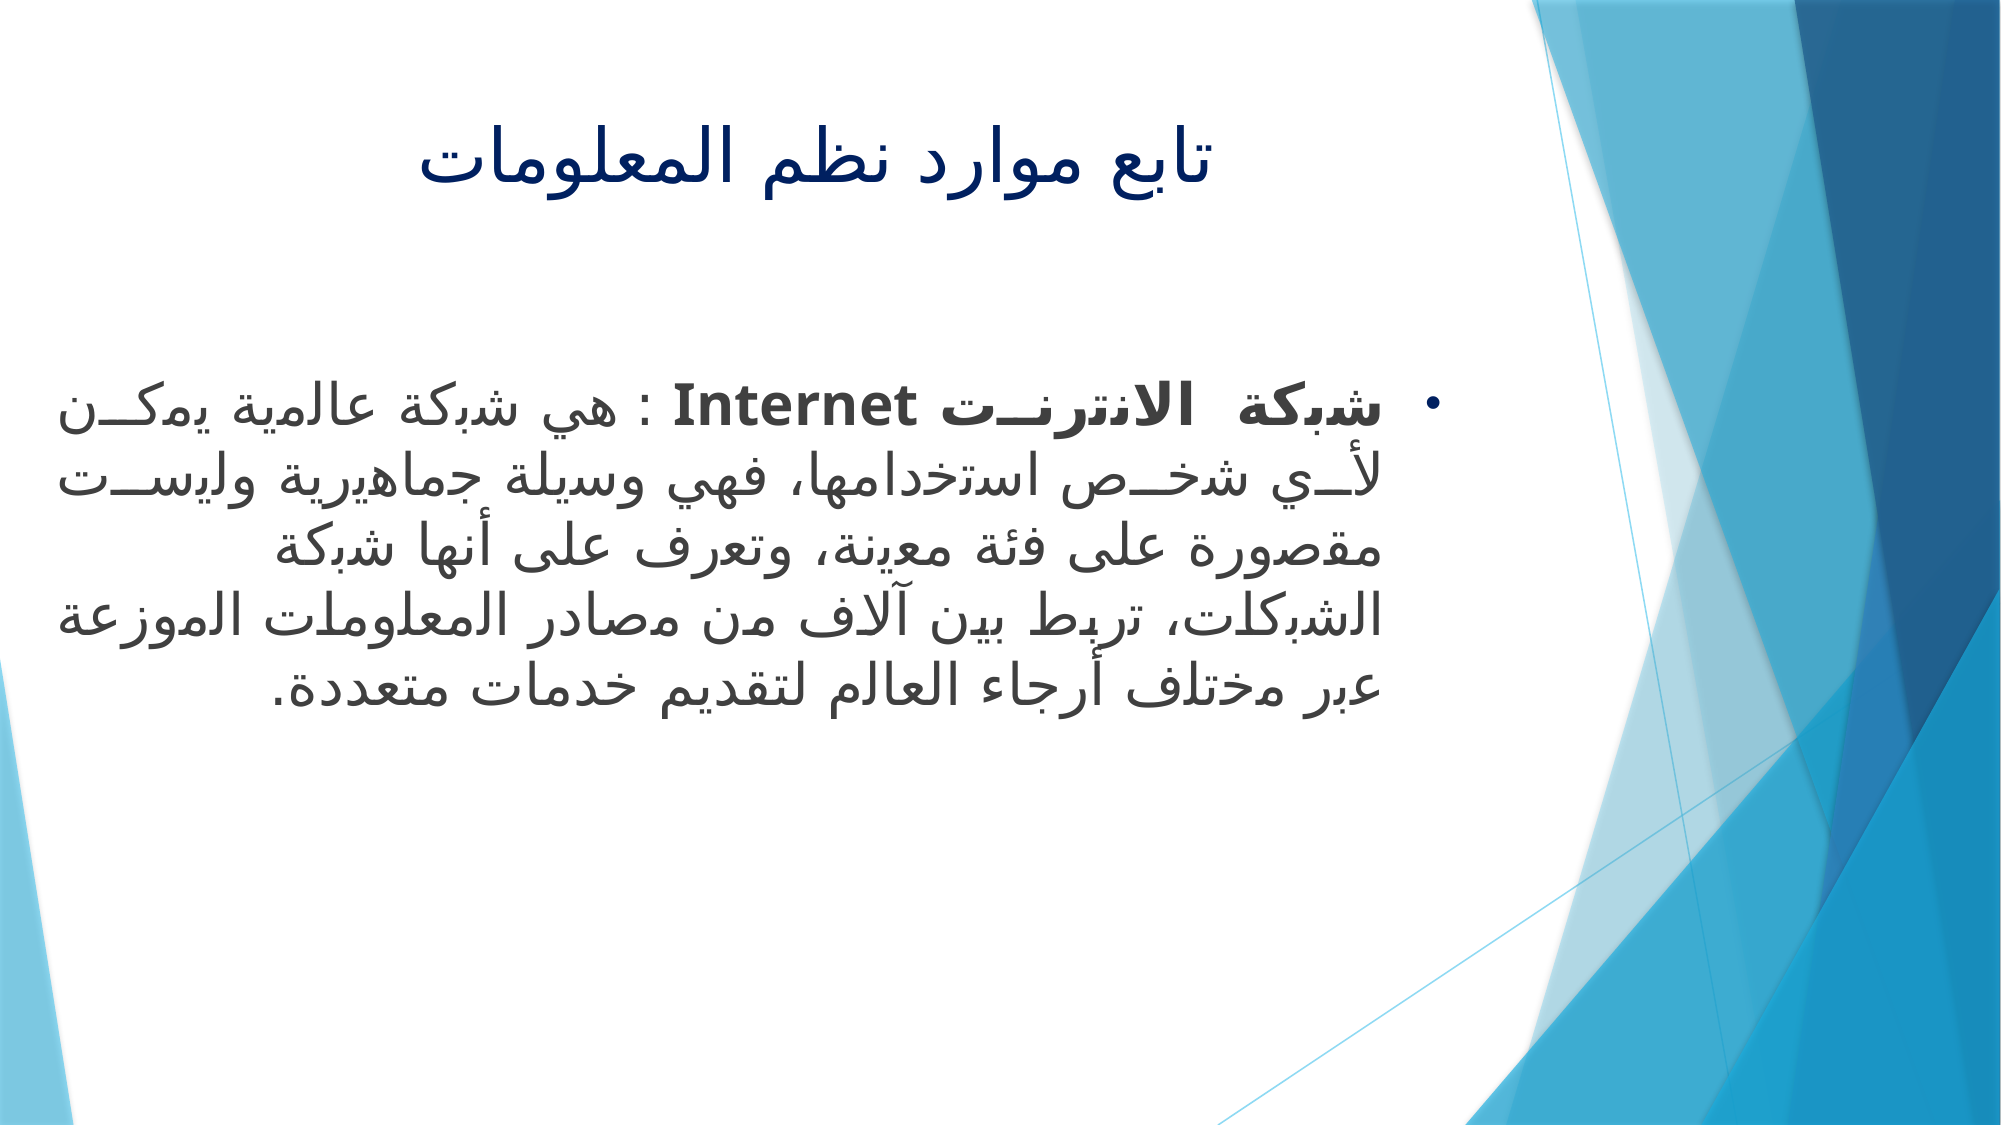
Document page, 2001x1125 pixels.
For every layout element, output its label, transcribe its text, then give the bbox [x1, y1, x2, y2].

list ﺷﺑﻛﺔ اﻻﻧﺗرﻧت Internet : ﻫﻲ ﺷﺑﻛﺔ ﻋﺎﻟﻣﯾﺔ ﯾﻣﻛن ﻷي ﺷﺧص اﺳﺗﺧداﻣﻬﺎ، ﻓﻬﻲ وﺳﯾﻠﺔ ﺟﻣﺎﻫﯾرﯾﺔ وﻟﯾﺳت ﻣﻘﺻورة ﻋﻠﻰ ﻓﺋﺔ ﻣﻌﯾﻧﺔ، وﺗﻌرف ﻋﻠﻰ أﻧﻬﺎ ﺷﺑﻛﺔ اﻟﺷﺑﻛﺎت، ﺗرﺑط ﺑﯾن آﻻف ﻣن ﻣﺻﺎدر اﻟﻣﻌﻠوﻣﺎت اﻟﻣوزﻋﺔ ﻋﺑر ﻣﺧﺗﻠف أرﺟﺎء اﻟﻌﺎﻟم لتقديم خدمات متعددة. [41, 316, 1522, 1081]
title تابع موارد نظم المعلومات [111, 99, 1522, 317]
